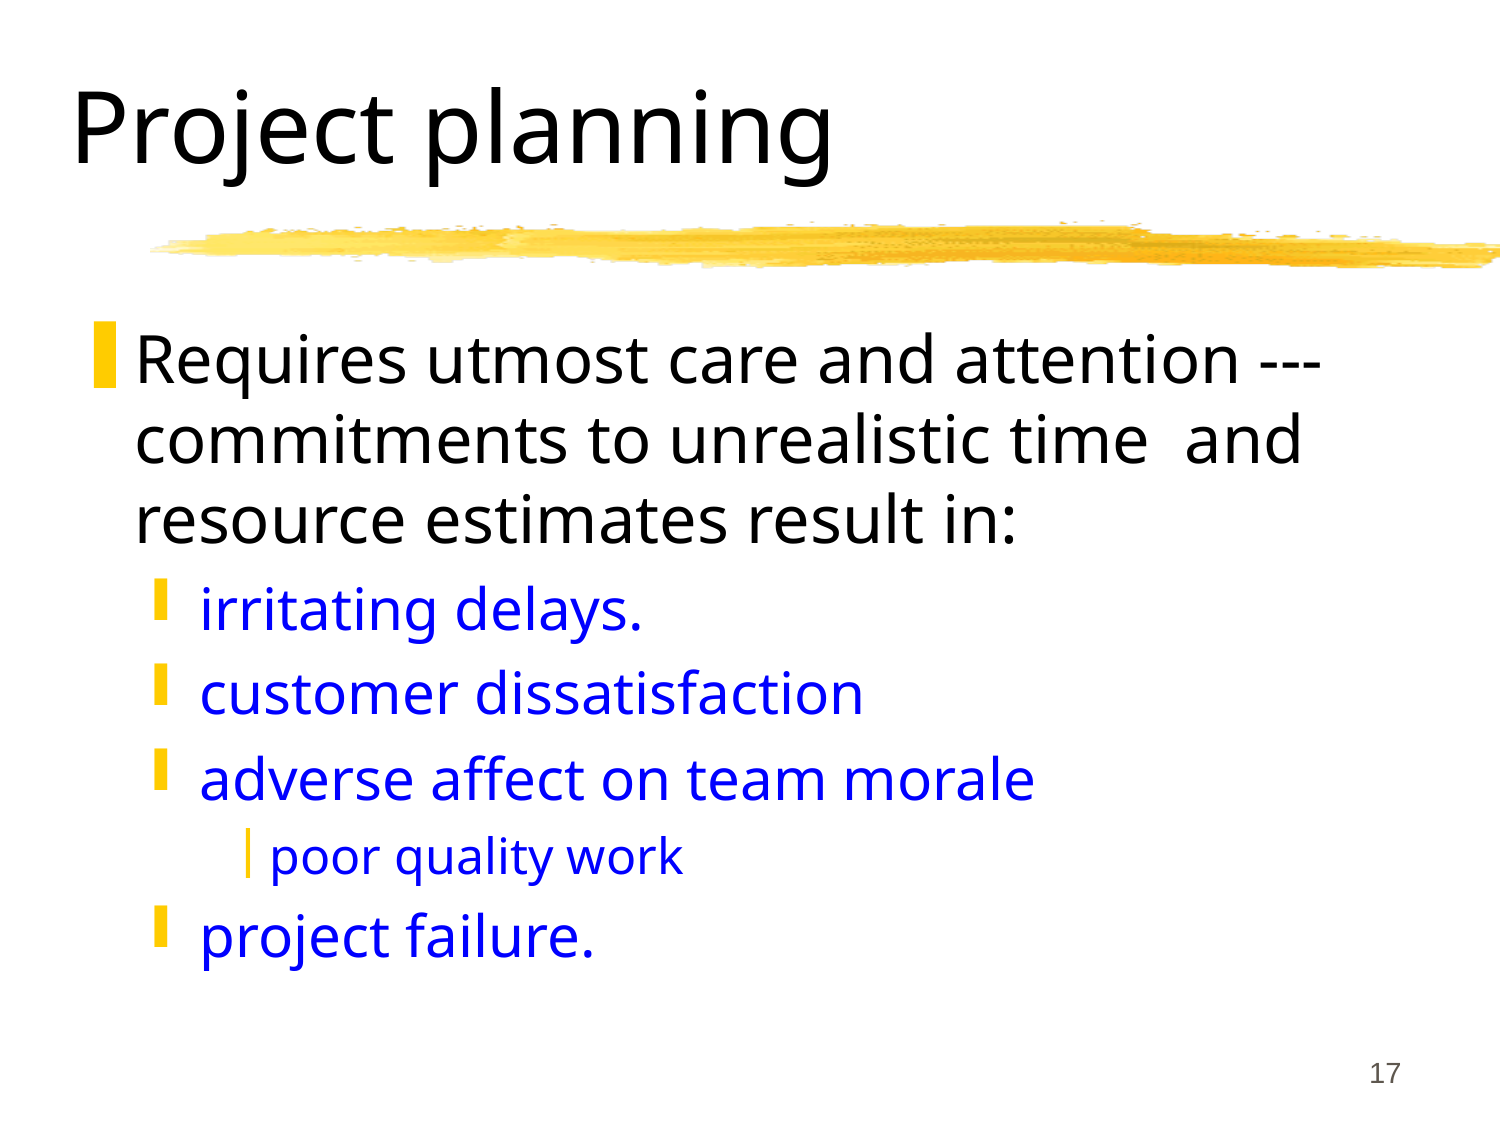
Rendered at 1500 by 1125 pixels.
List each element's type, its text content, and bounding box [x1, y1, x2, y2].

title Project planning [66, 29, 1342, 218]
picture [150, 215, 1500, 279]
list Requires utmost care and attention --- commitments to unrealistic time and resource estimates result in: irritating delays. customer dissatisfaction adverse affect on team morale poor quality work project failure. [74, 309, 1417, 994]
slide_number 17 [1103, 1021, 1417, 1098]
